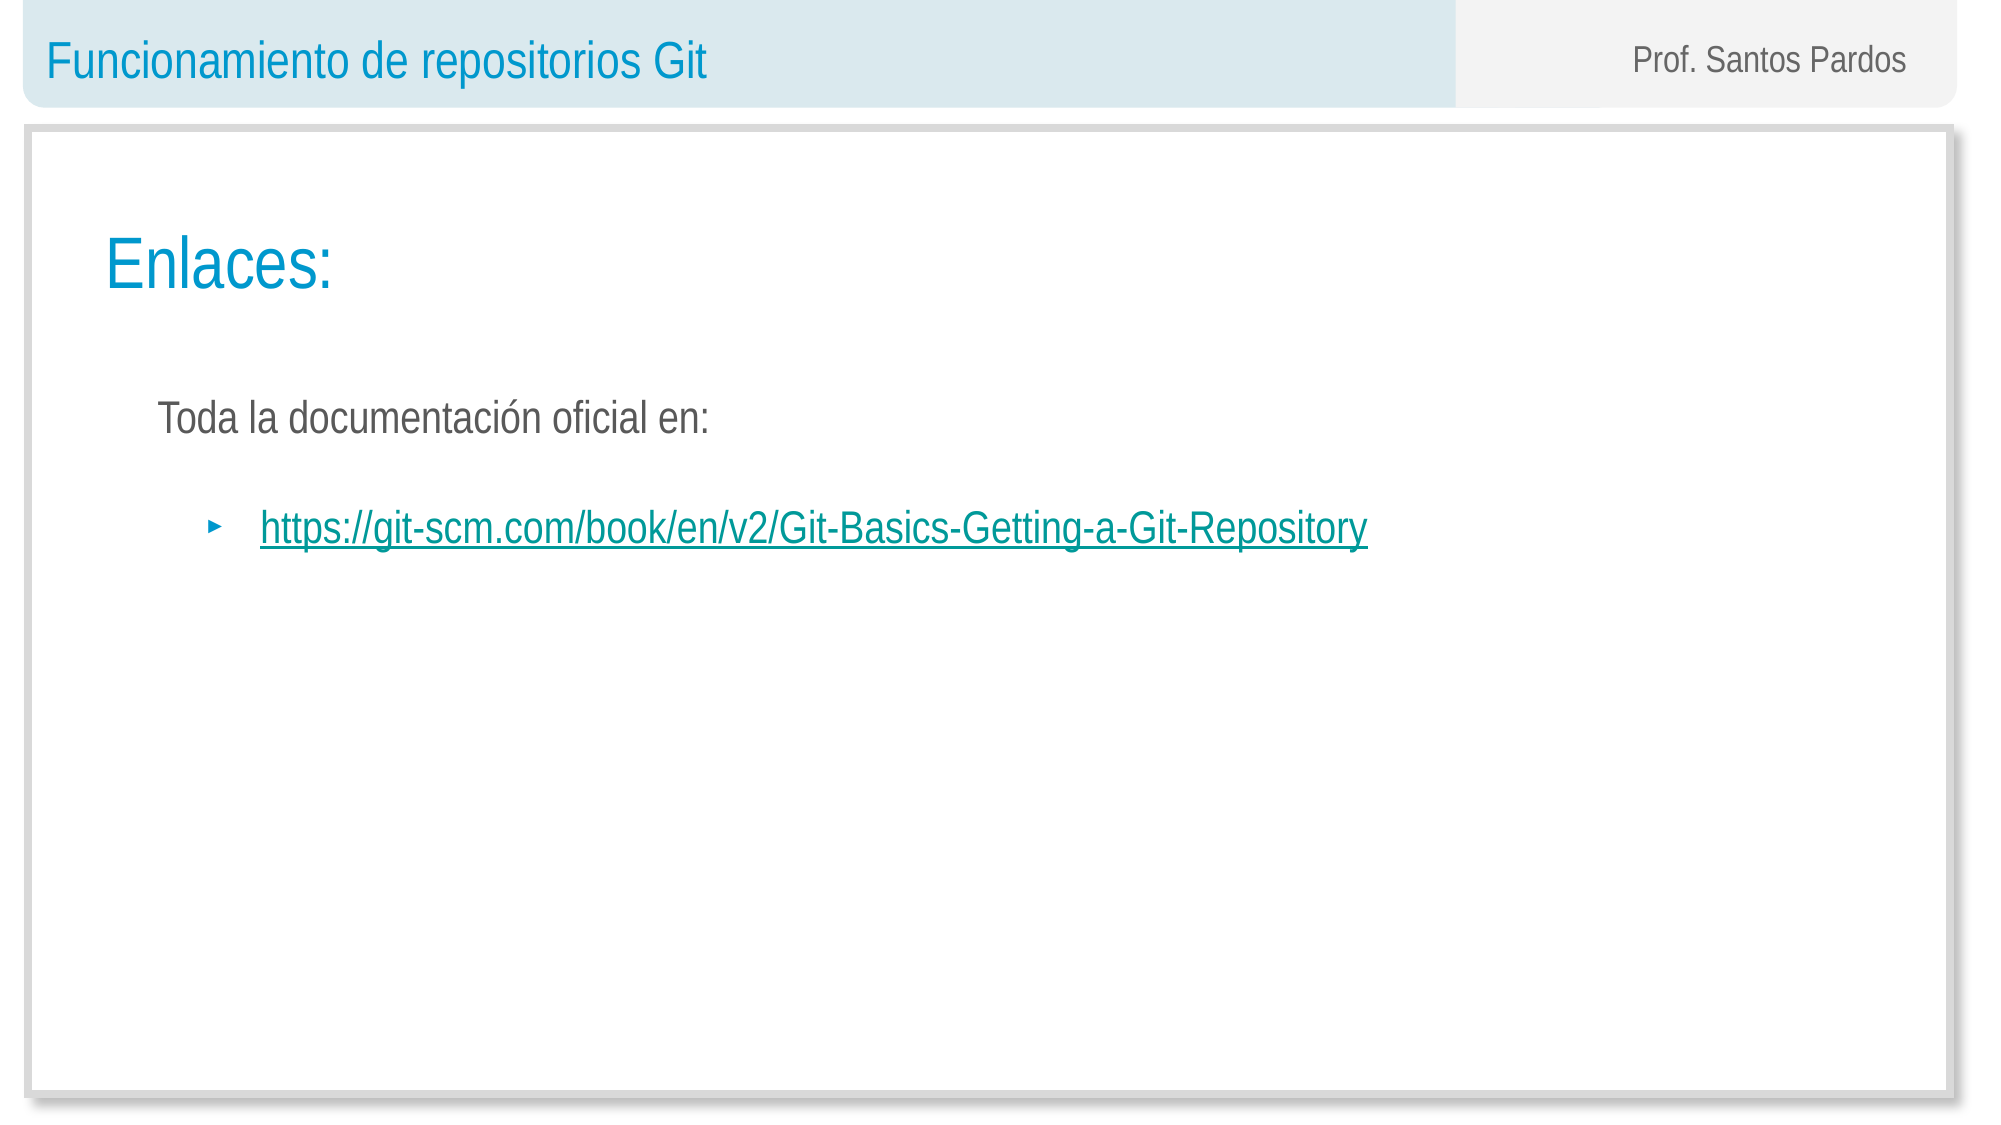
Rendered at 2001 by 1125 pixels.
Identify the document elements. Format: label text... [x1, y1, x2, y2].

text_box Toda la documentación oficial en: https://git-scm.com/book/en/v2/Git-Basics-Getting-a-Git-Repository [149, 380, 1745, 561]
text_box Prof. Santos Pardos [1496, 27, 1922, 88]
text_box Funcionamiento de repositorios Git [31, 18, 1382, 97]
text_box Enlaces: [90, 207, 925, 311]
